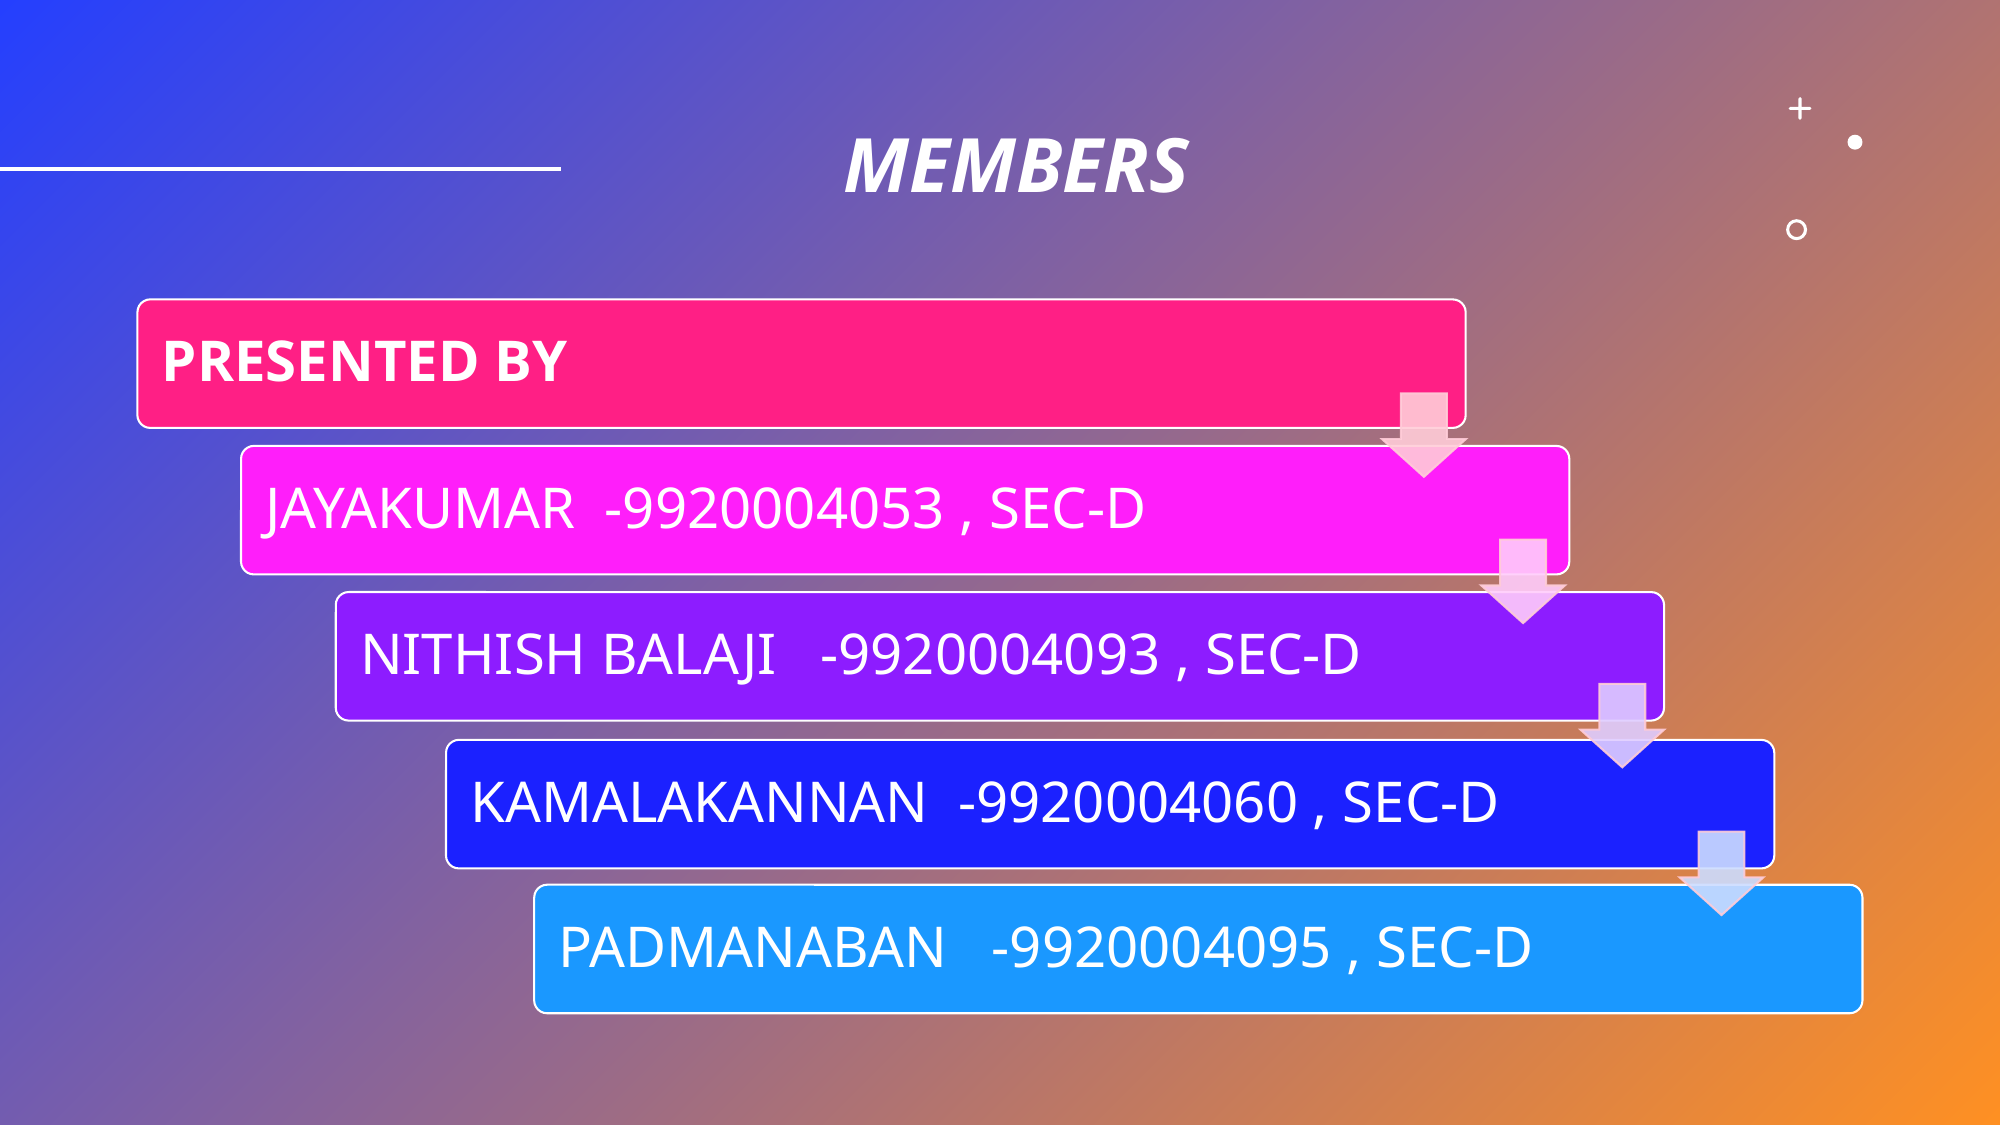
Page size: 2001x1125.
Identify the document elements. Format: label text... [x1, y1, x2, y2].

text_box [1788, 97, 1812, 120]
title MEMBERS [575, 59, 1750, 278]
text_box [1786, 219, 1808, 241]
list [137, 299, 1863, 1014]
text_box [1847, 134, 1863, 150]
text_box [0, 0, 2000, 1125]
